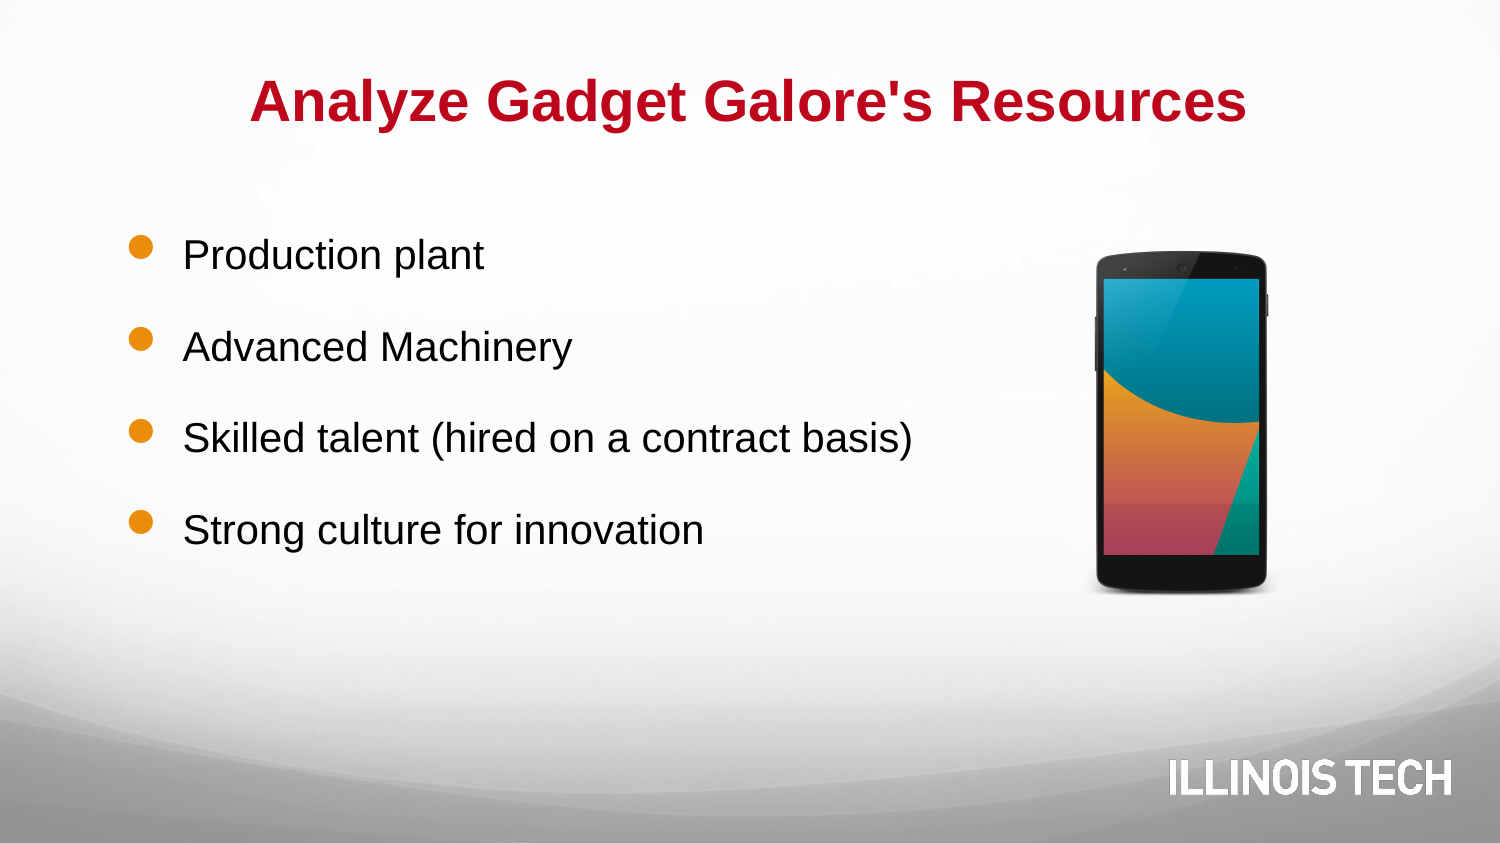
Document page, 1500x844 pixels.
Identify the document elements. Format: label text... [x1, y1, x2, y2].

title Analyze Gadget Galore's Resources [90, 13, 1410, 141]
picture [0, 0, 1500, 844]
list Production plant Advanced Machinery Skilled talent (hired on a contract basis) Strong culture for innovation [110, 220, 934, 665]
